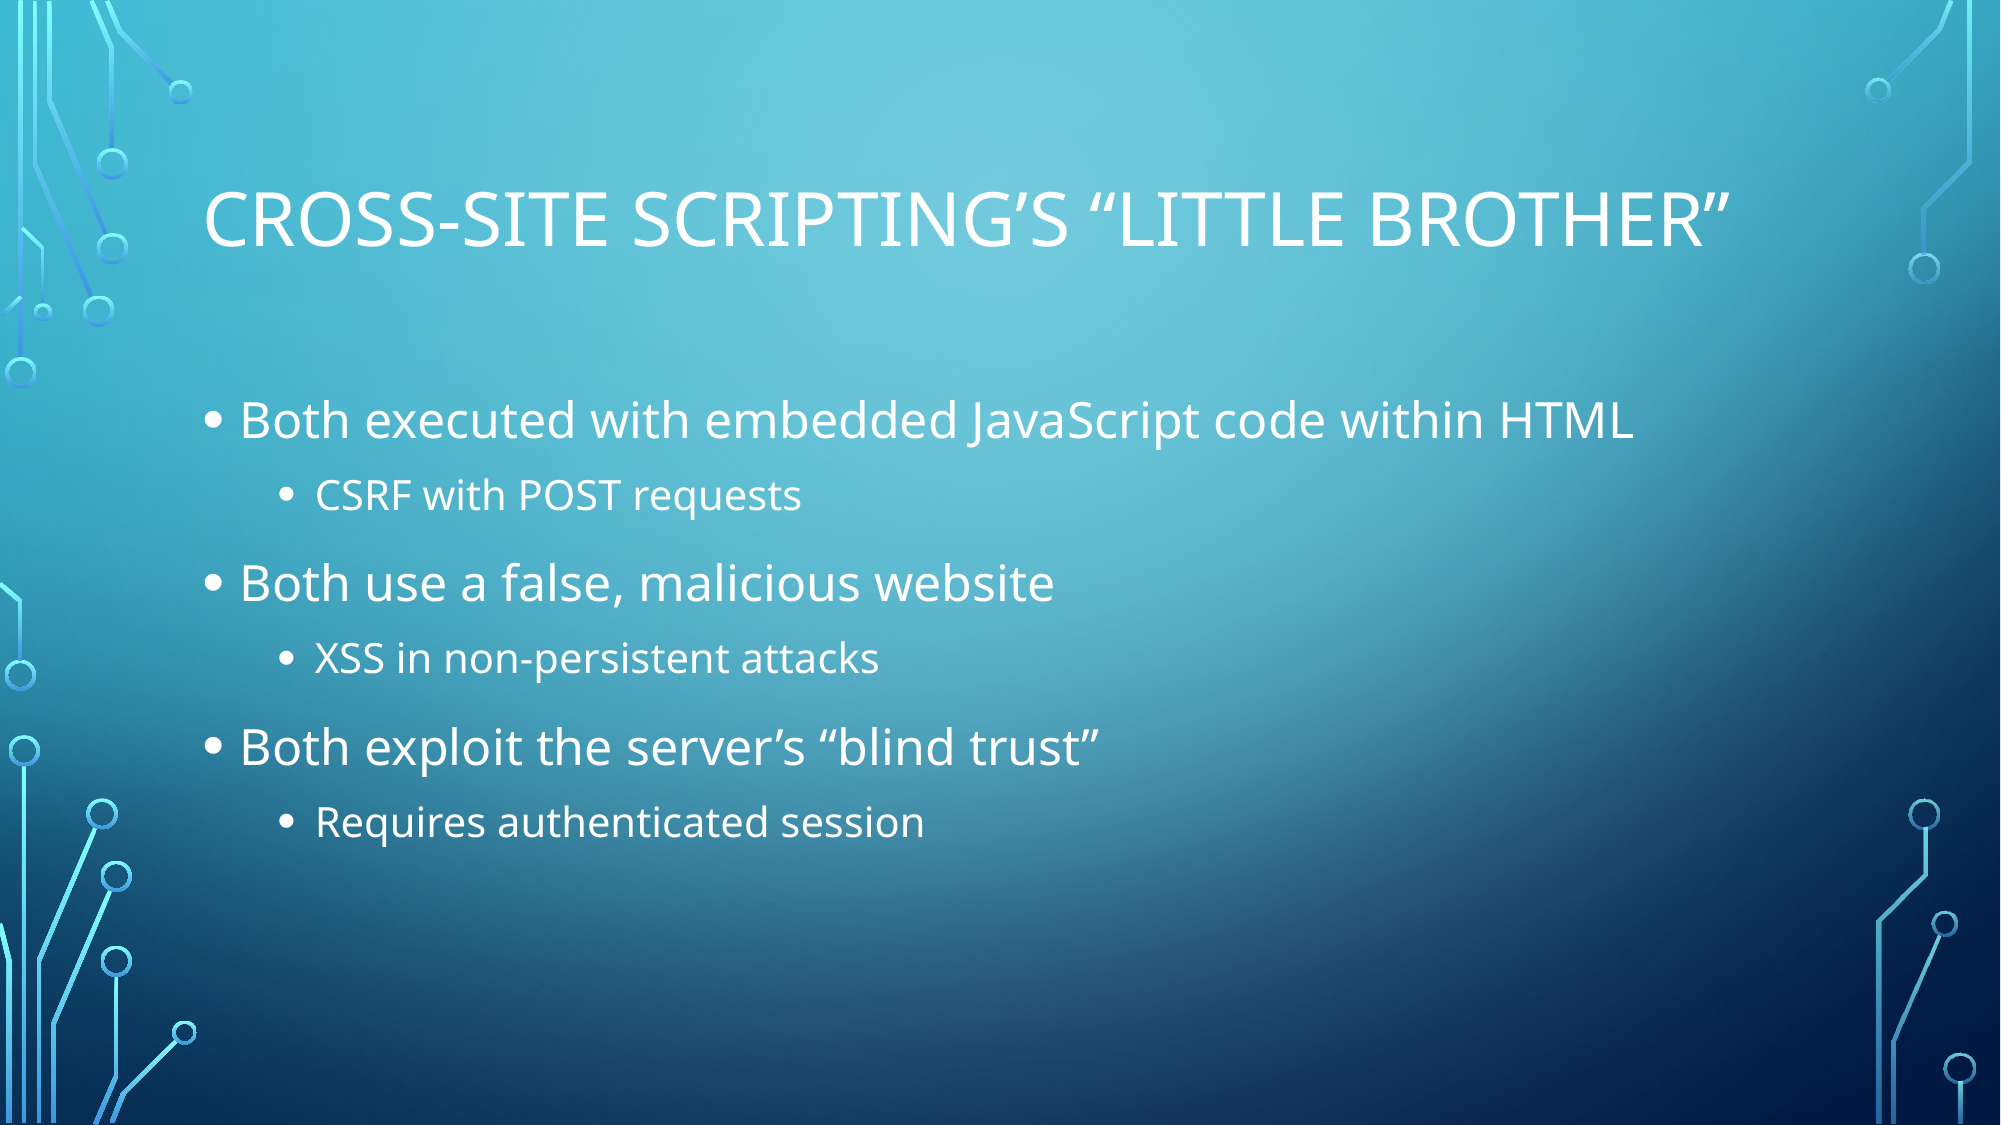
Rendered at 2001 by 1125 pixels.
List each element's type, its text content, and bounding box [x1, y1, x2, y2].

list Both executed with embedded JavaScript code within HTML CSRF with POST requests Both use a false, malicious website XSS in non-persistent attacks Both exploit the server’s “blind trust” Requires authenticated session [187, 369, 1813, 950]
title Cross-Site Scripting’s “Little Brother” [187, 101, 1813, 344]
